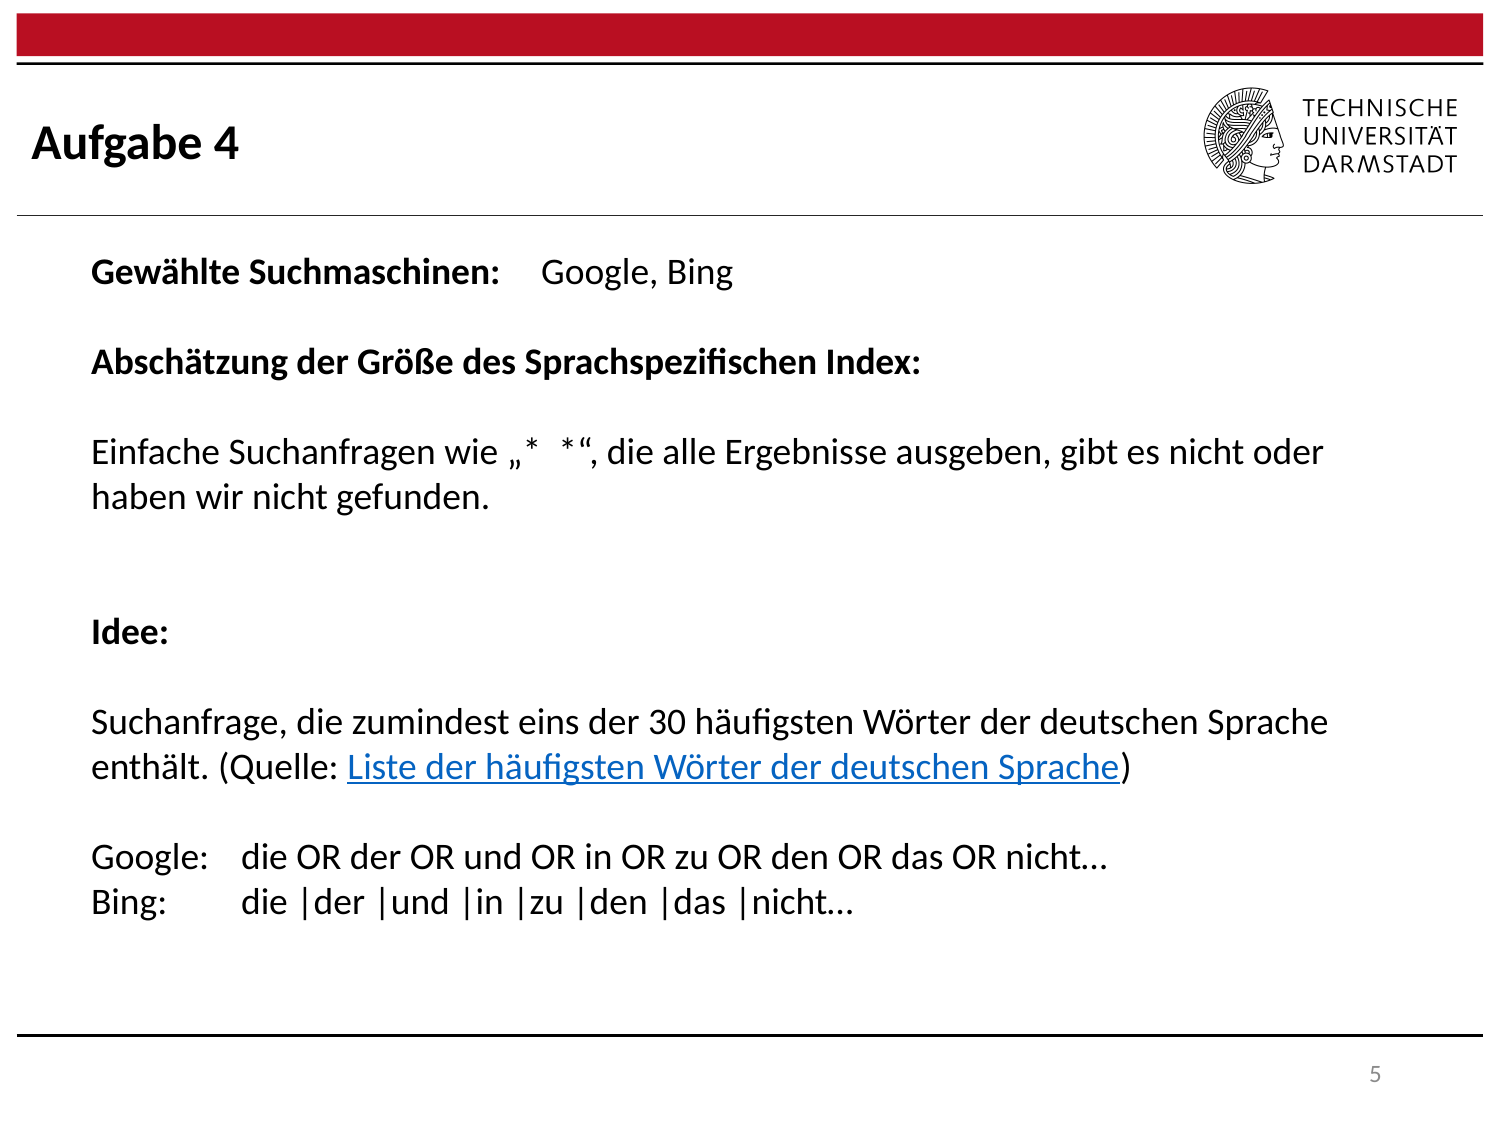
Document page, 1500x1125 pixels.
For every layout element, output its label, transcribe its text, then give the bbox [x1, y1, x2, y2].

slide_number 4 [1059, 1042, 1397, 1103]
text_box Gewählte Suchmaschinen: Google, Bing Abschätzung der Größe des Sprachspezifischen Index: Einfache Suchanfragen wie „* *“, die alle Ergebnisse ausgeben, gibt es nicht oder haben wir nicht gefunden. Idee: Suchanfrage, die zumindest eins der 30 häufigsten Wörter der deutschen Sprache enthält. (Quelle: Liste der häufigsten Wörter der deutschen Sprache) Google: die OR der OR und OR in OR zu OR den OR das OR nicht… Bing: die |der |und |in |zu |den |das |nicht… [76, 239, 1424, 975]
text_box [16, 13, 1484, 57]
text_box Aufgabe 4 [16, 101, 1174, 177]
picture [1174, 70, 1500, 201]
